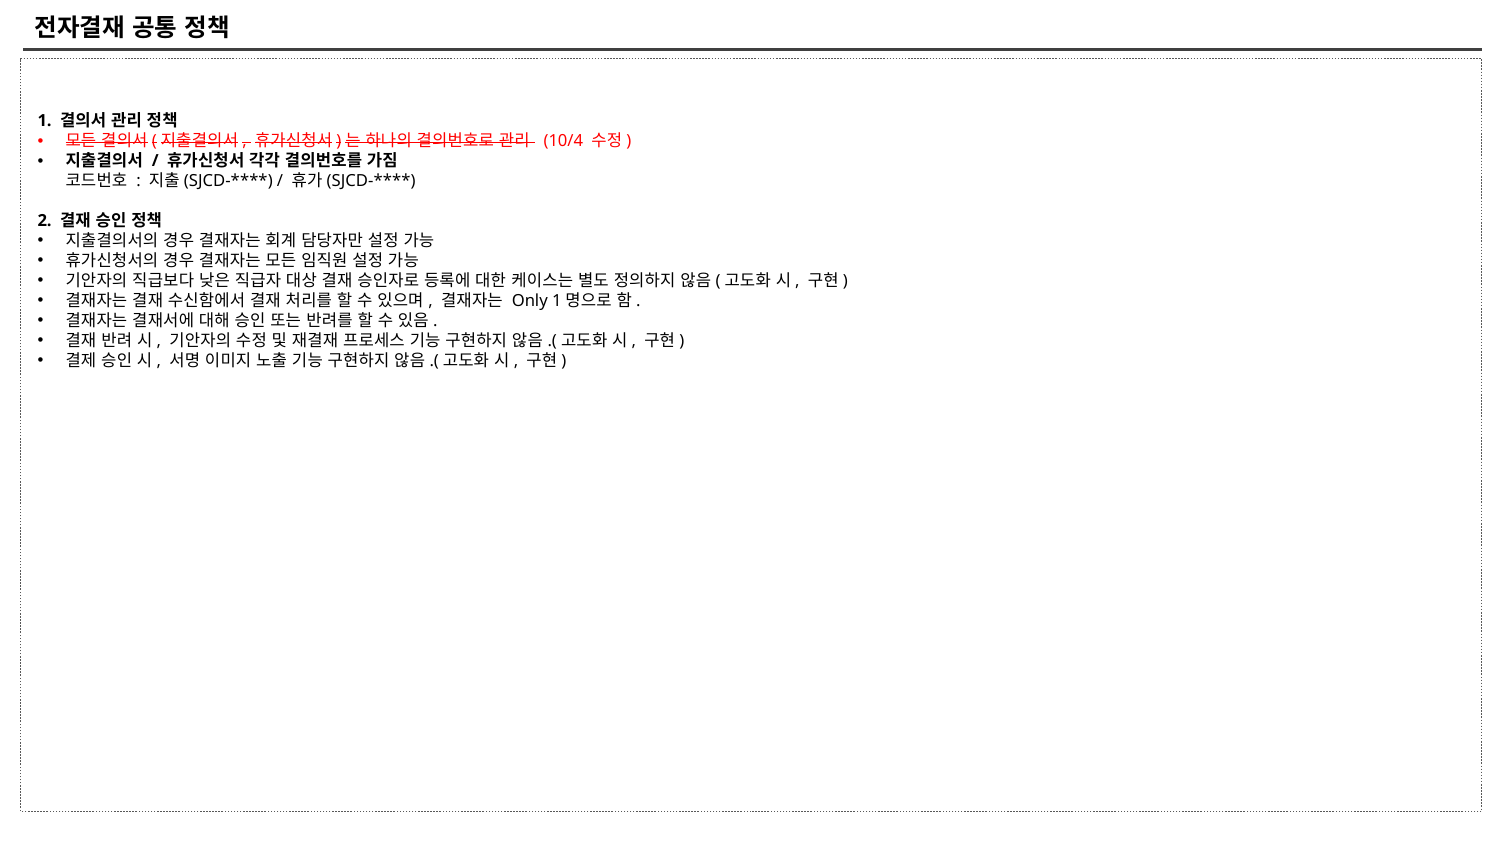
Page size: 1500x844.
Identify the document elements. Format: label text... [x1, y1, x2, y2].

text_box 1. 결의서 관리 정책 모든 결의서(지출결의서, 휴가신청서)는 하나의 결의번호로 관리 (10/4 수정) 지출결의서 / 휴가신청서 각각 결의번호를 가짐 코드번호 : 지출(SJCD-****) / 휴가(SJCD-****) 2. 결재 승인 정책 지출결의서의 경우 결재자는 회계 담당자만 설정 가능 휴가신청서의 경우 결재자는 모든 임직원 설정 가능 기안자의 직급보다 낮은 직급자 대상 결재 승인자로 등록에 대한 케이스는 별도 정의하지 않음(고도화 시, 구현) 결재자는 결재 수신함에서 결재 처리를 할 수 있으며, 결재자는 Only 1명으로 함. 결재자는 결재서에 대해 승인 또는 반려를 할 수 있음. 결재 반려 시, 기안자의 수정 및 재결재 프로세스 기능 구현하지 않음.(고도화 시, 구현) 결제 승인 시, 서명 이미지 노출 기능 구현하지 않음.(고도화 시, 구현) [22, 102, 863, 378]
title 전자결재 공통 정책 [19, 4, 1370, 49]
